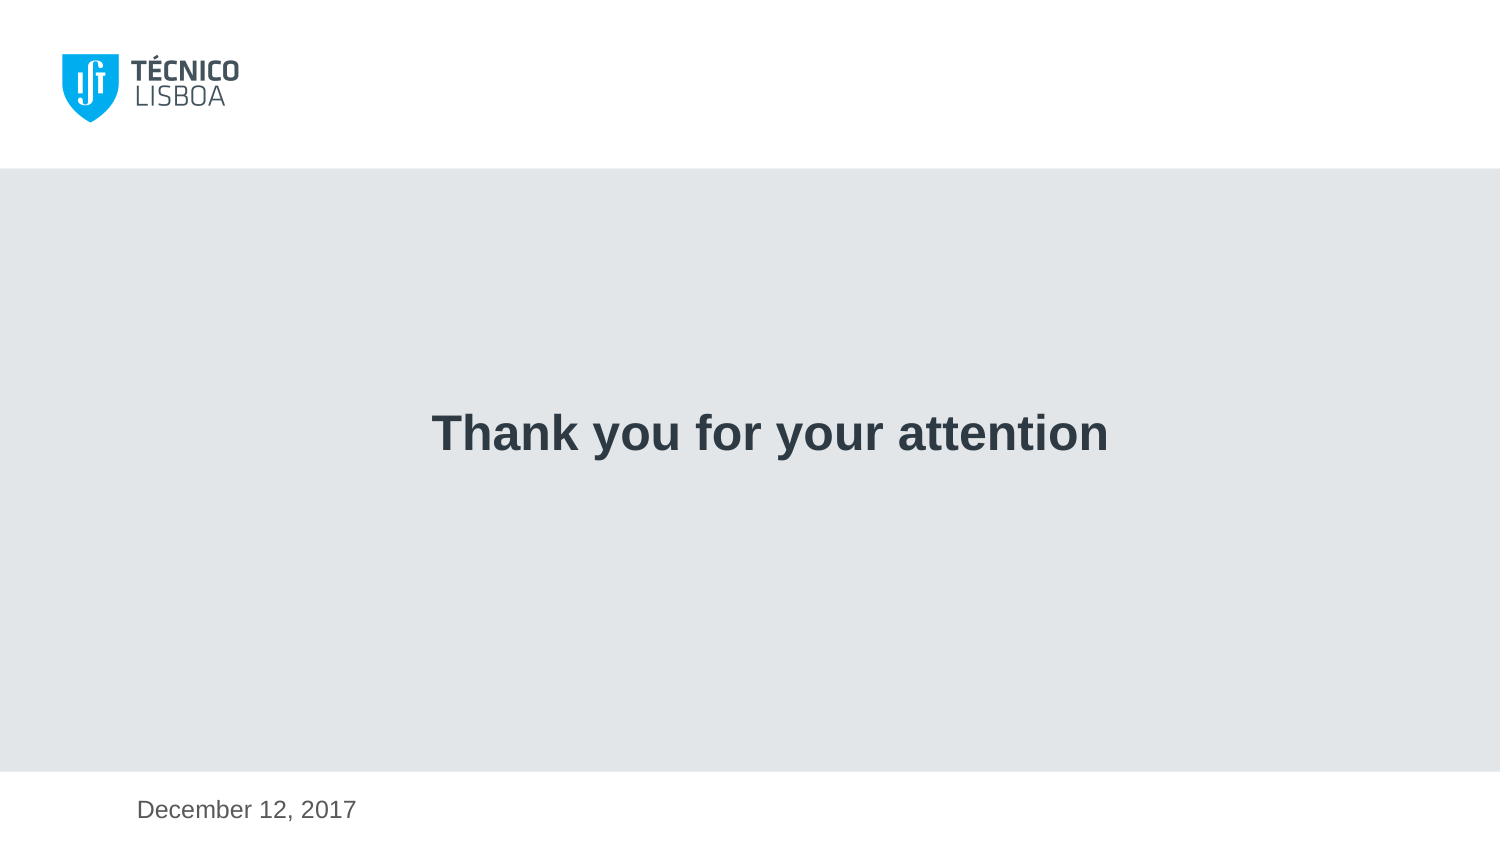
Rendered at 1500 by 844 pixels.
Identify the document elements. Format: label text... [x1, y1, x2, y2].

title Thank you for your attention [164, 394, 1377, 467]
picture [0, 0, 1500, 844]
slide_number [121, 789, 425, 827]
